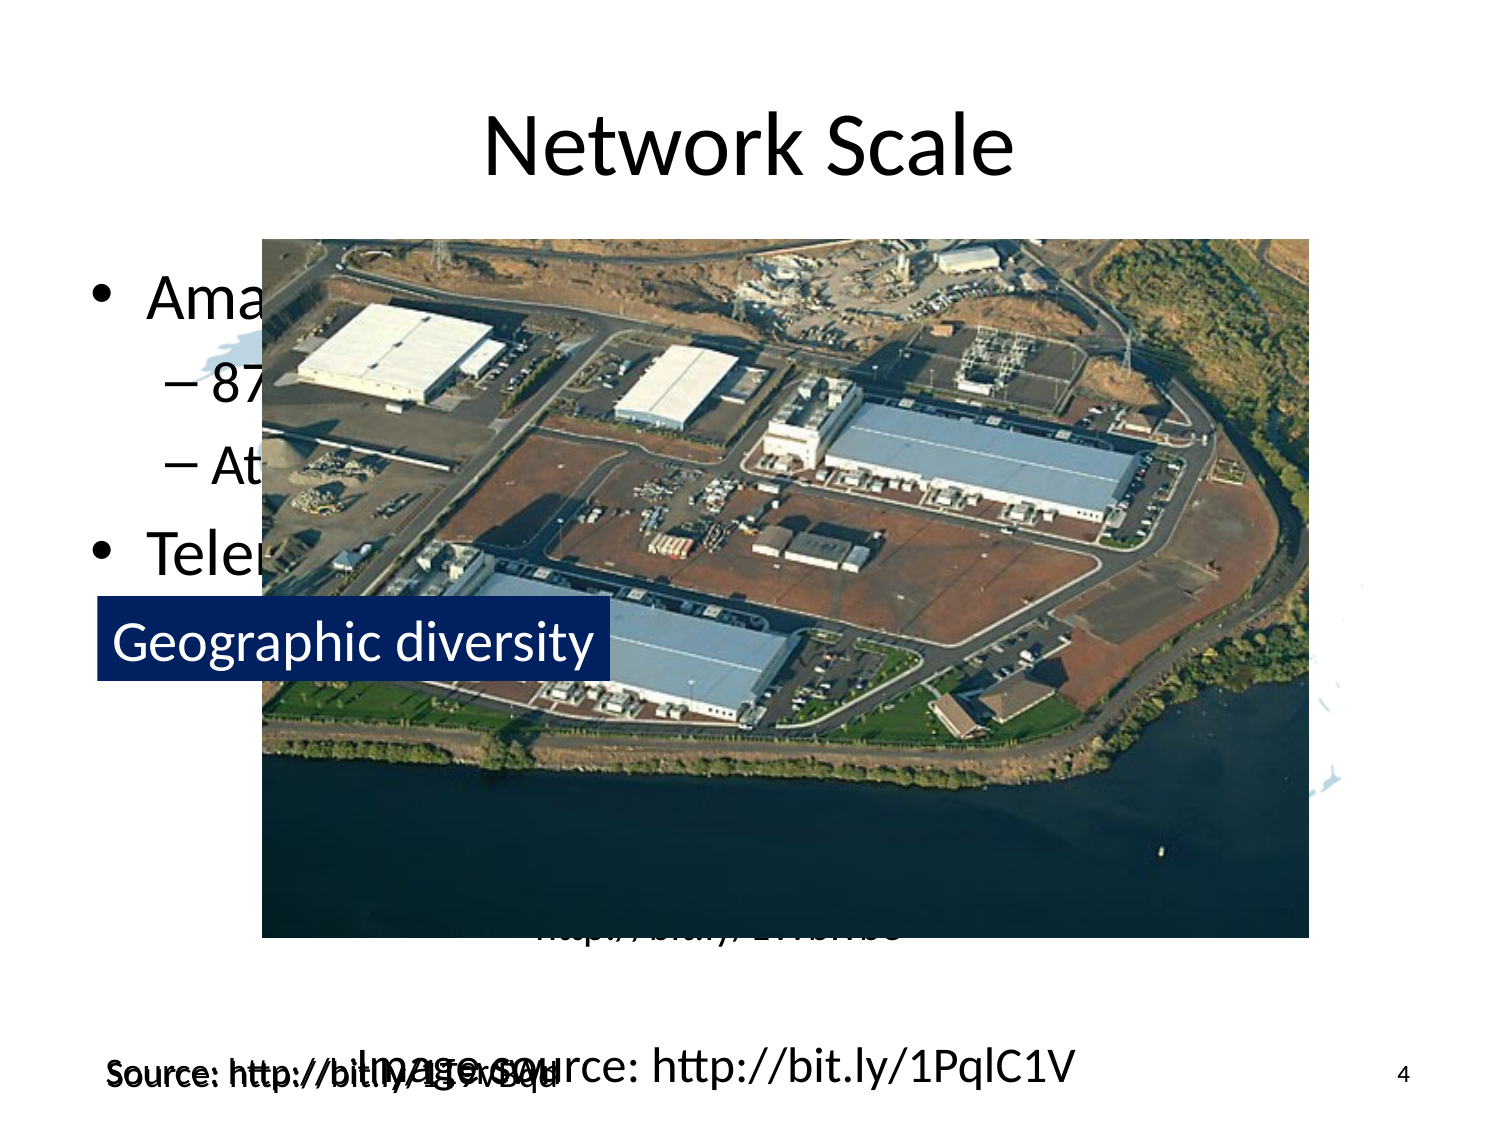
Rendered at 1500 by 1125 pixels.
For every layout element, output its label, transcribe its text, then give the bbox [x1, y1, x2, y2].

picture [190, 239, 1363, 938]
text_box 4 [1074, 1042, 1425, 1103]
text_box Geographic diversity [97, 596, 185, 681]
text_box Amazon 87 data centers At least 2 M servers Telenor Pakistan 8000 cellular sites [74, 245, 1425, 988]
text_box Source: http://bit.ly/1T9VBqd [92, 1042, 574, 1102]
title Network Scale [75, 45, 1425, 233]
text_box Image source: http://bit.ly/1PqlC1V [341, 1024, 1091, 1100]
text_box Source: http://bit.ly/11erCWn [90, 1039, 577, 1100]
